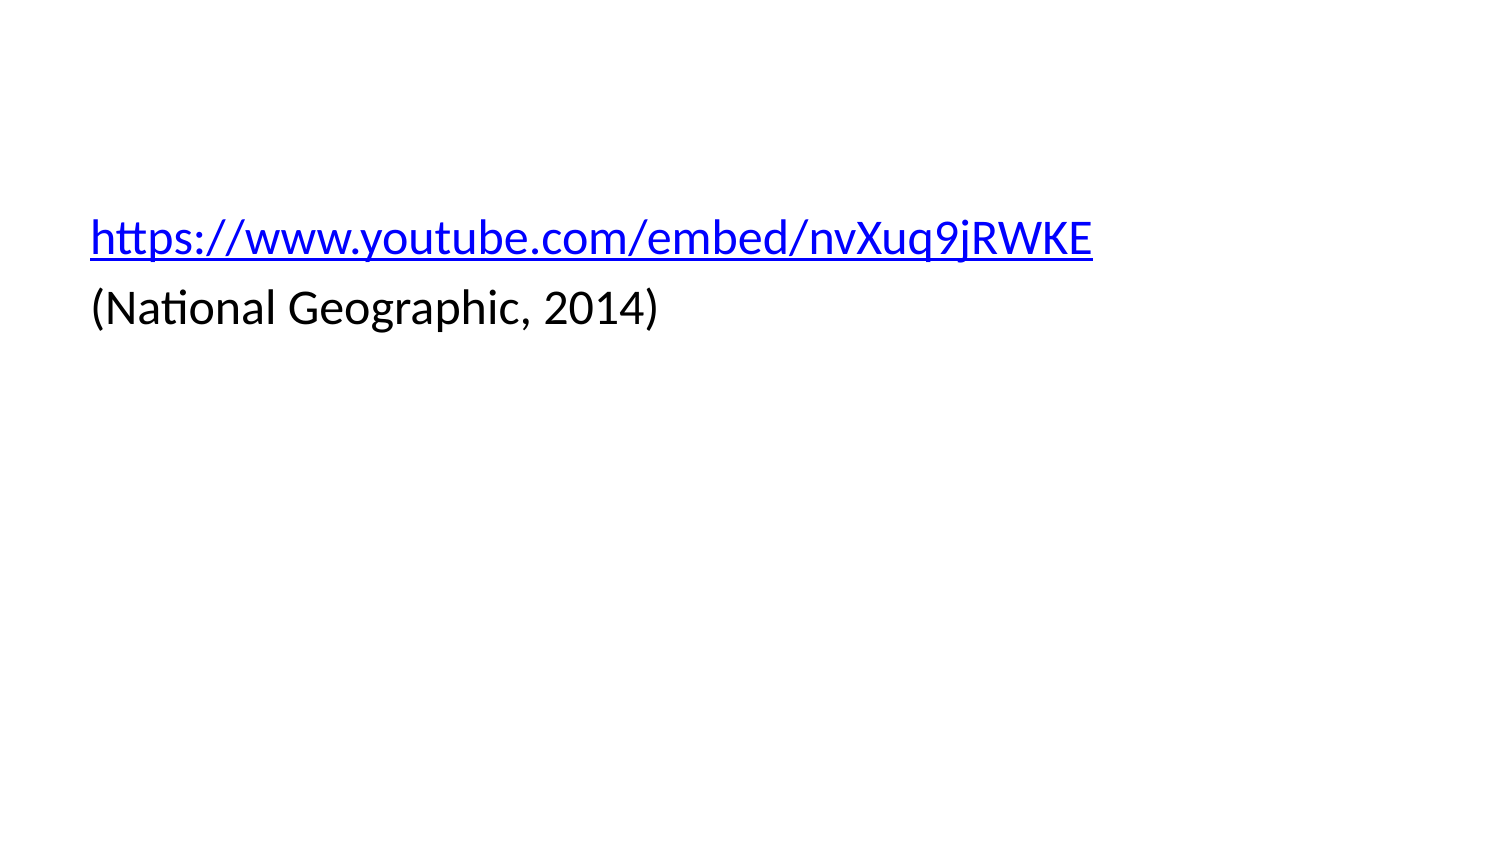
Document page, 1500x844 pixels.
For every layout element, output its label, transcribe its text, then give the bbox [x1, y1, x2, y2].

list https://www.youtube.com/embed/nvXuq9jRWKE (National Geographic, 2014) [75, 196, 1425, 754]
